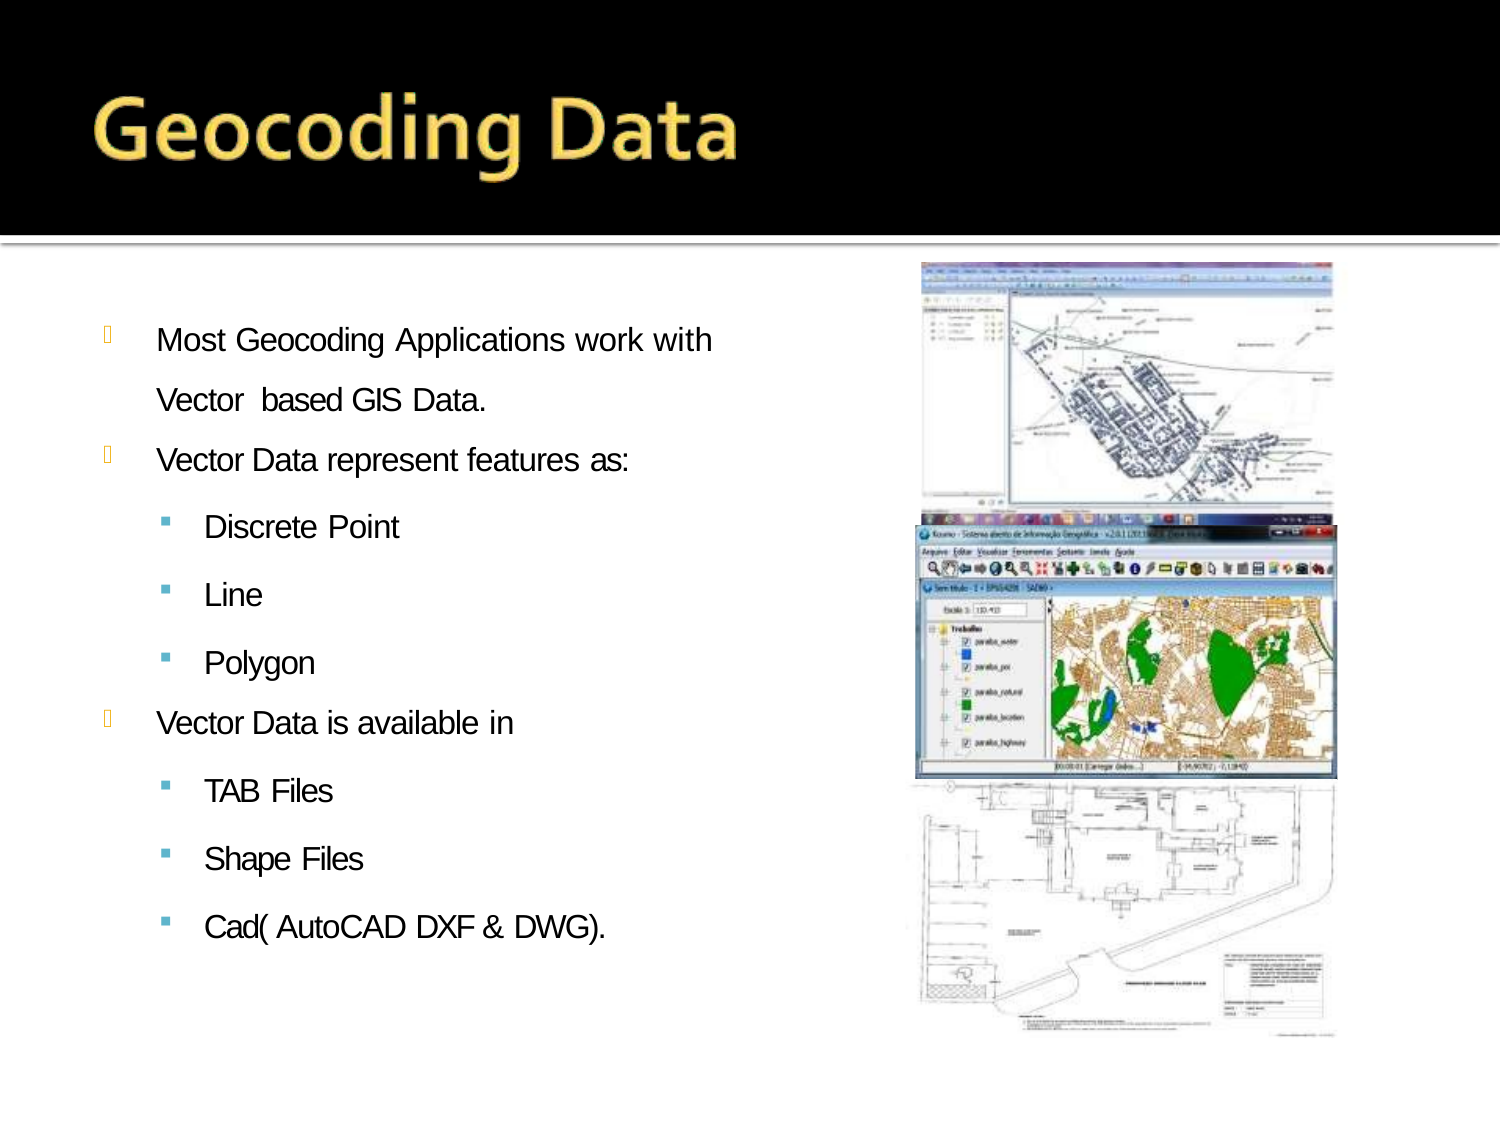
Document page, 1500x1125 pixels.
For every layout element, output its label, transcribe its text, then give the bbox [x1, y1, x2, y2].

text_box Most Geocoding Applications work with Vector based GIS Data. Vector Data represent features as: Discrete Point Line Polygon Vector Data is available in TAB Files Shape Files Cad( AutoCAD DXF & DWG). [101, 295, 799, 946]
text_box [905, 262, 1349, 1039]
text_box [94, 92, 736, 183]
picture [0, 244, 1500, 251]
